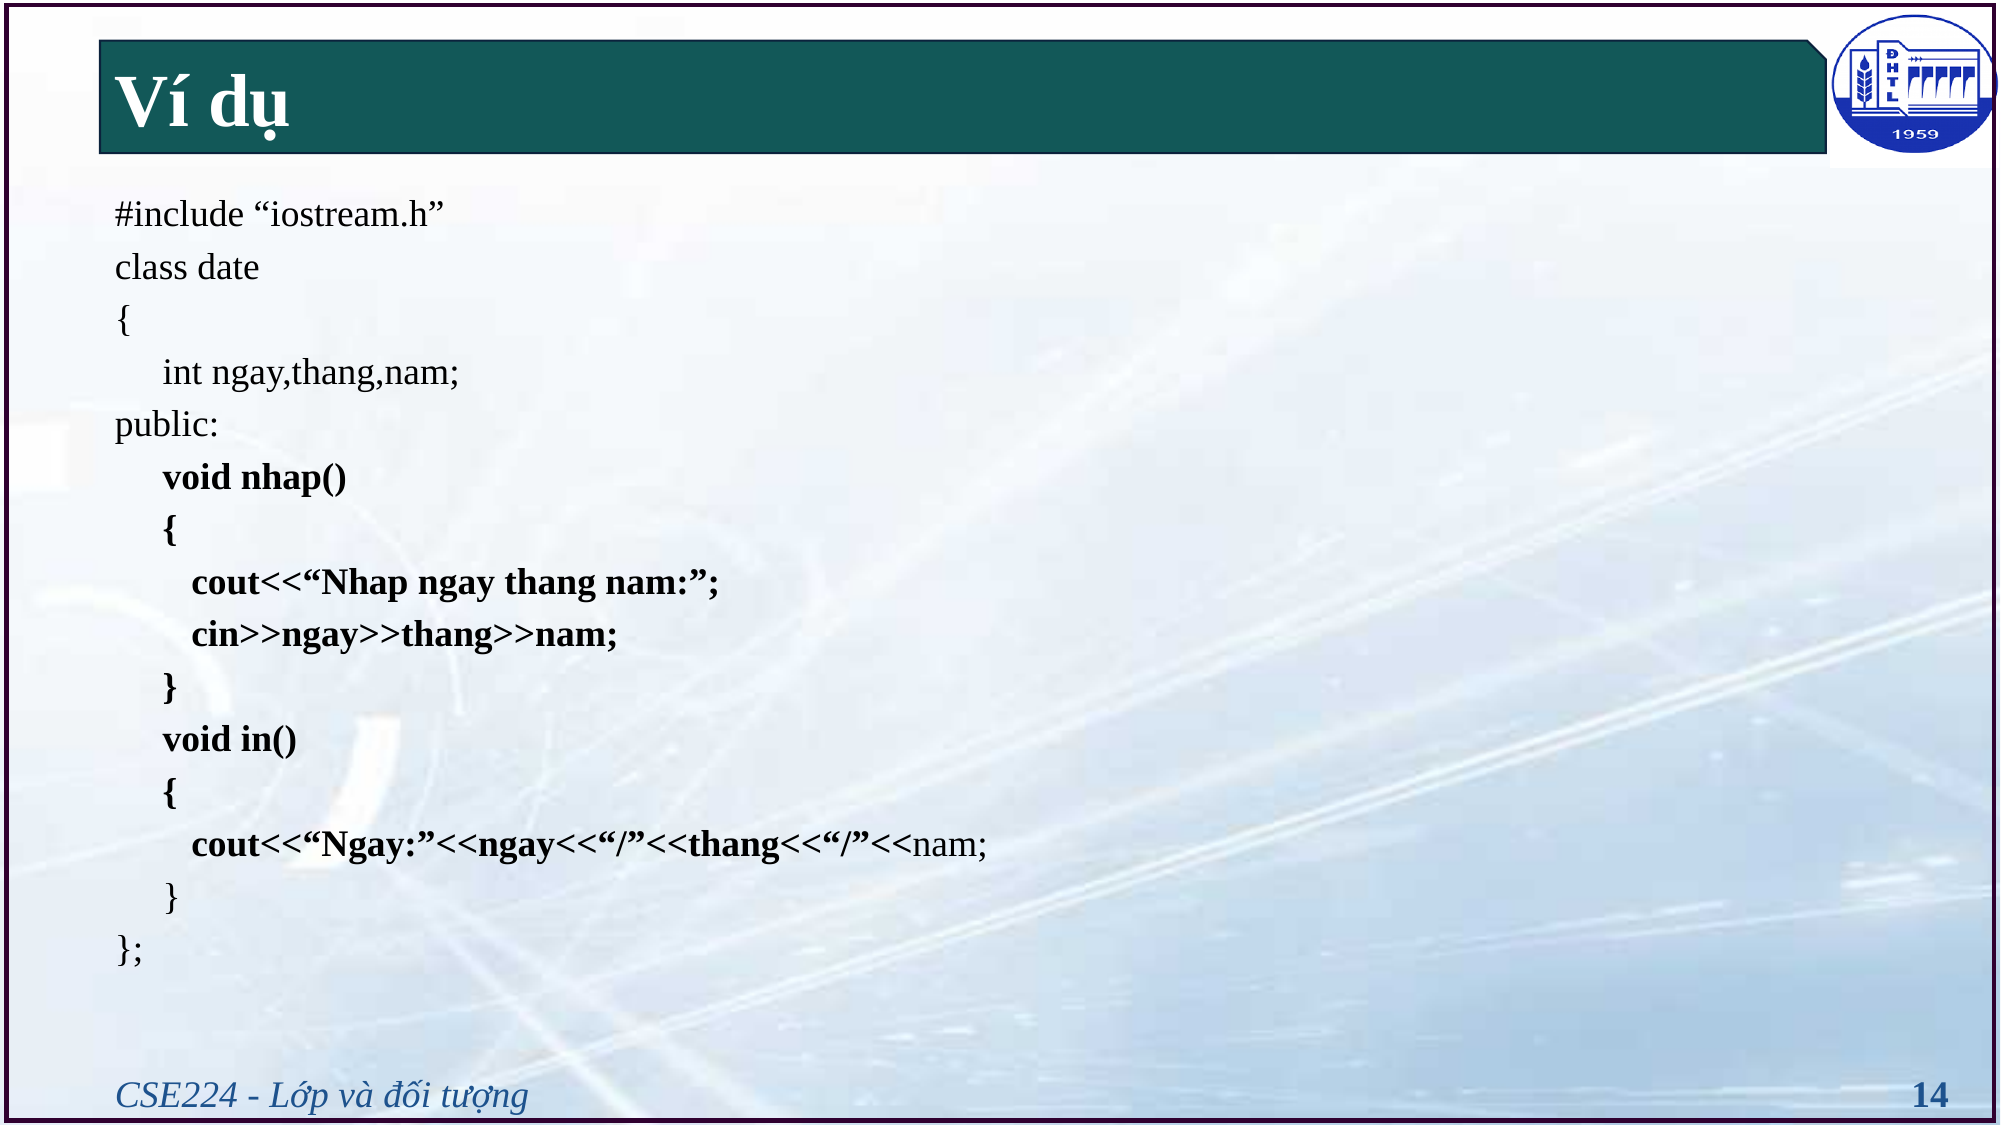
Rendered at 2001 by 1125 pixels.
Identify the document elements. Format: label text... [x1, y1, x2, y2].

picture [0, 0, 2001, 1125]
title Ví dụ [99, 50, 1817, 144]
footer CSE224 - Lớp và đối tượng [99, 1062, 734, 1116]
slide_number 14 [1497, 1062, 1964, 1116]
list #include “iostream.h” class date { int ngay,thang,nam; public: void nhap() { cout<<“Nhap ngay thang nam:”; cin>>ngay>>thang>>nam; } void in() { cout<<“Ngay:”<<ngay<<“/”<<thang<<“/”<<nam; } }; [99, 181, 1964, 1025]
